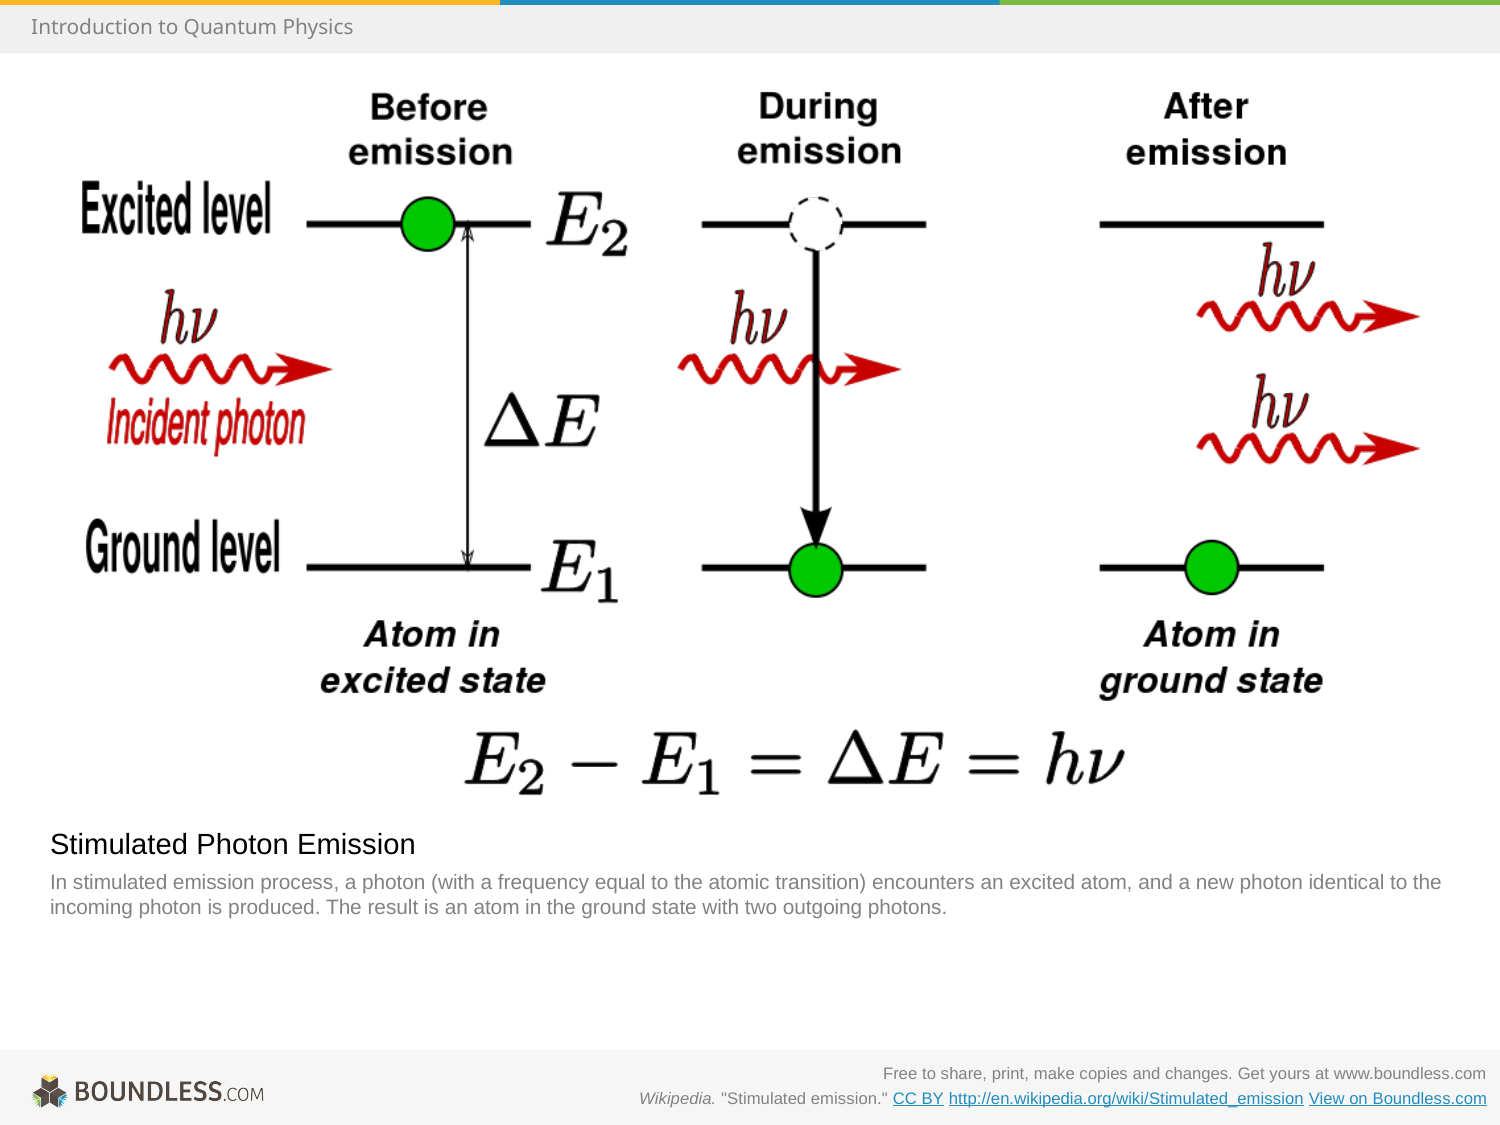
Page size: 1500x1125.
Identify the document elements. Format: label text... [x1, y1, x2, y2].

text_box Wikipedia. "Stimulated emission." CC BY http://en.wikipedia.org/wiki/Stimulated_emission View on Boundless.com [274, 1087, 1488, 1125]
list Stimulated Photon Emission In stimulated emission process, a photon (with a frequency equal to the atomic transition) encounters an excited atom, and a new photon identical to the incoming photon is produced. The result is an atom in the ground state with two outgoing photons. [50, 825, 1450, 1038]
text_box Free to share, print, make copies and changes. Get yours at www.boundless.com [649, 1062, 1488, 1087]
text_box Introduction to Quantum Physics [31, 13, 1475, 38]
text_box [0, 1050, 1500, 1125]
picture [30, 1072, 265, 1109]
text_box [0, 2, 1500, 54]
picture [76, 87, 1424, 801]
